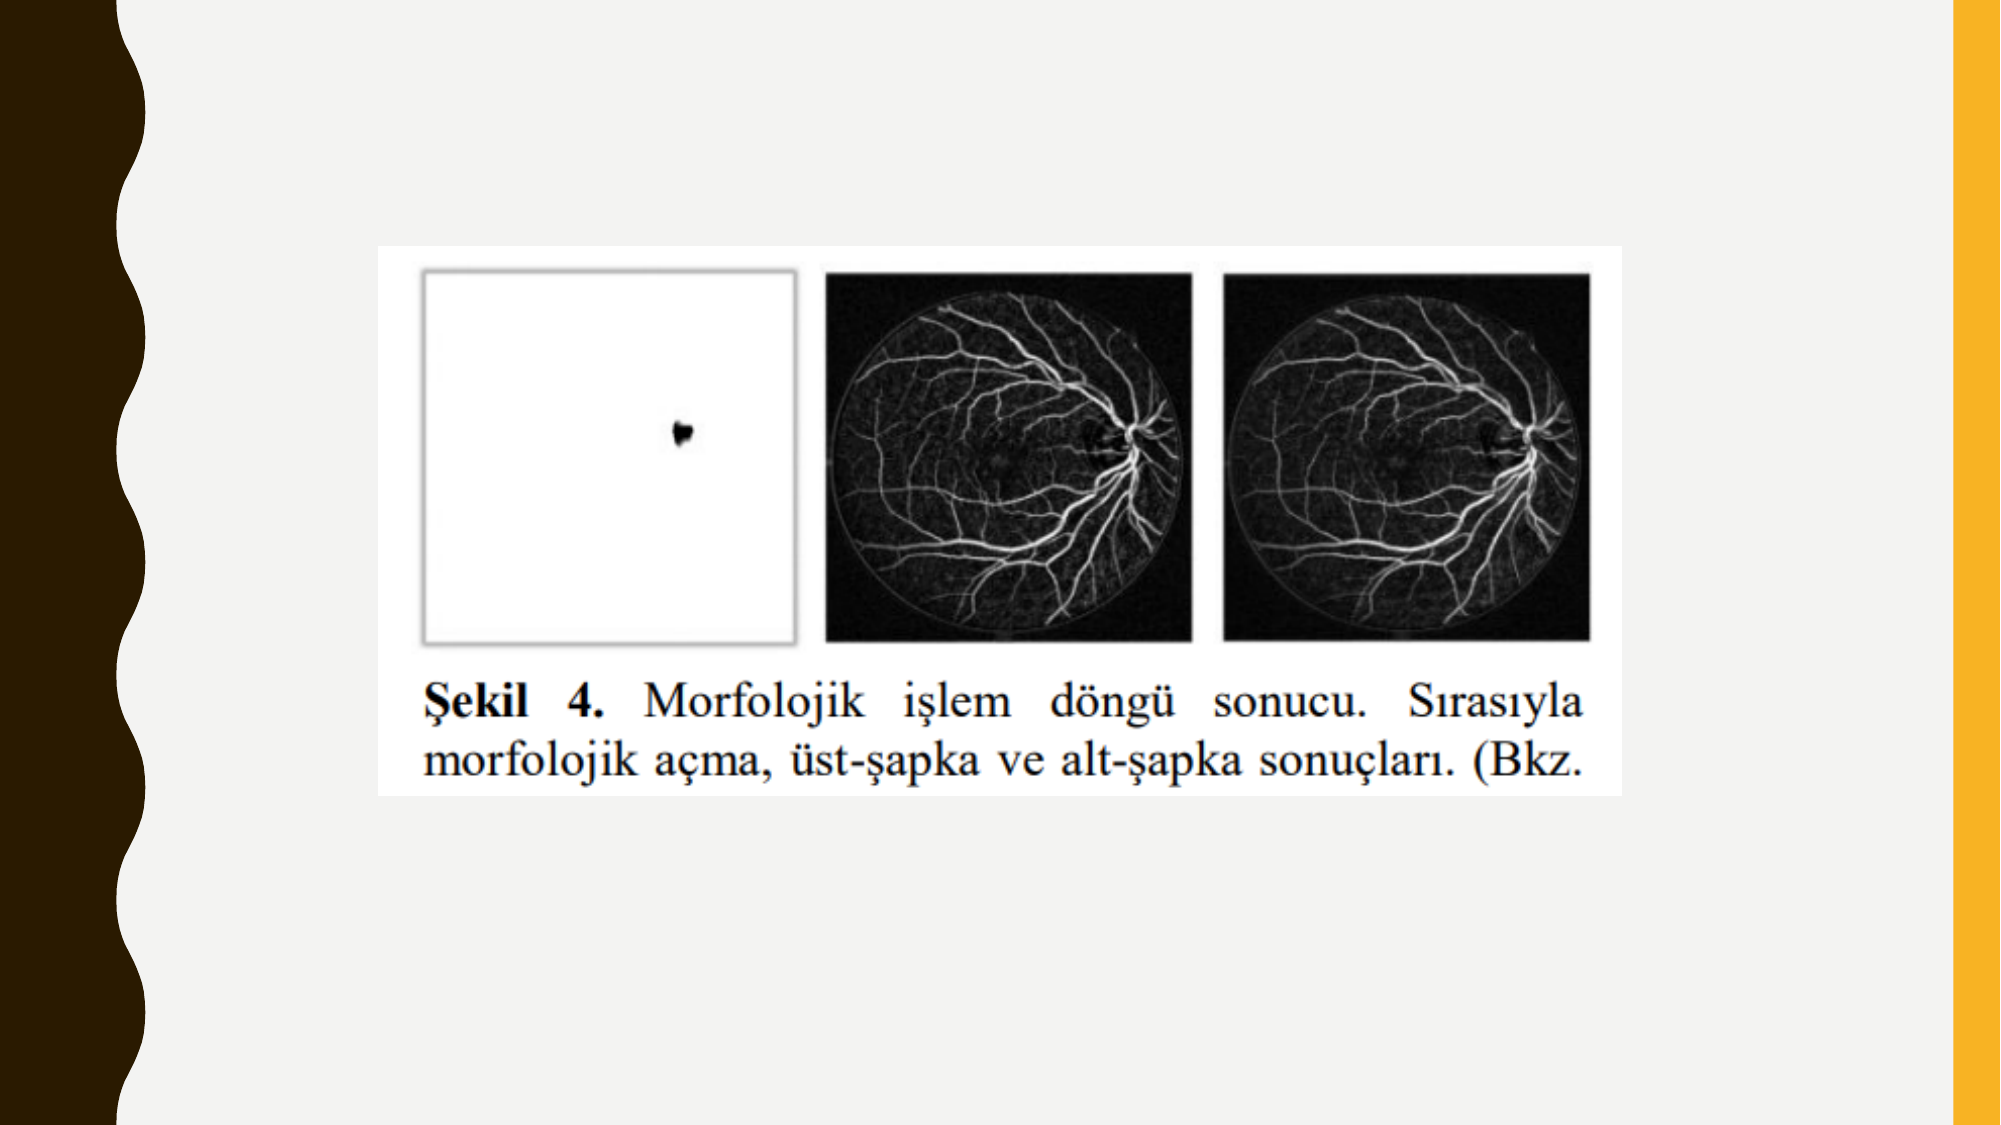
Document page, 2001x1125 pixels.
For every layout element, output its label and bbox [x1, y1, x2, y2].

list [378, 246, 1622, 796]
